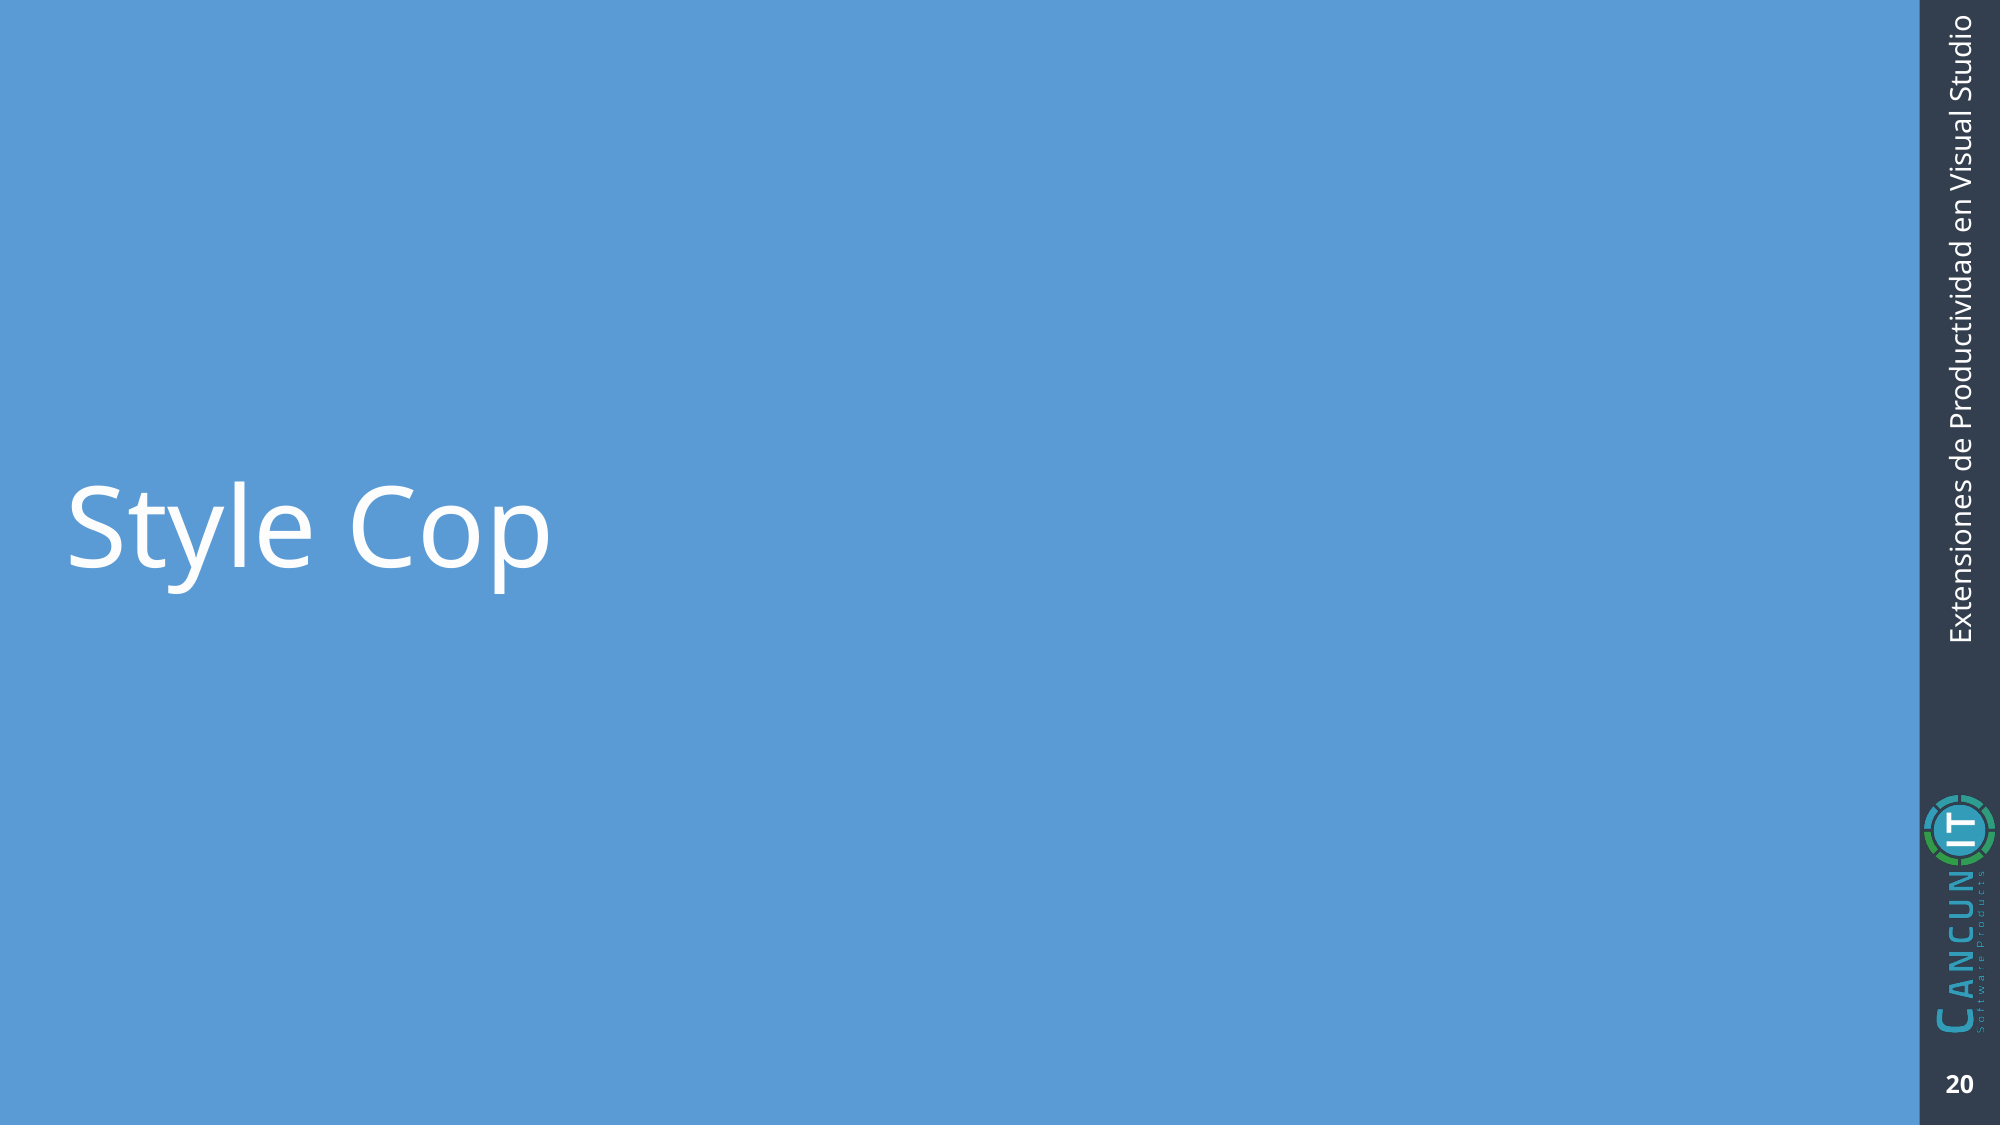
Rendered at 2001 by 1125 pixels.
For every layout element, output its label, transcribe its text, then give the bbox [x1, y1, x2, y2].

text_box Style Cop [50, 447, 1684, 598]
picture [1920, 794, 2000, 1034]
slide_number 20 [1919, 1055, 2000, 1116]
